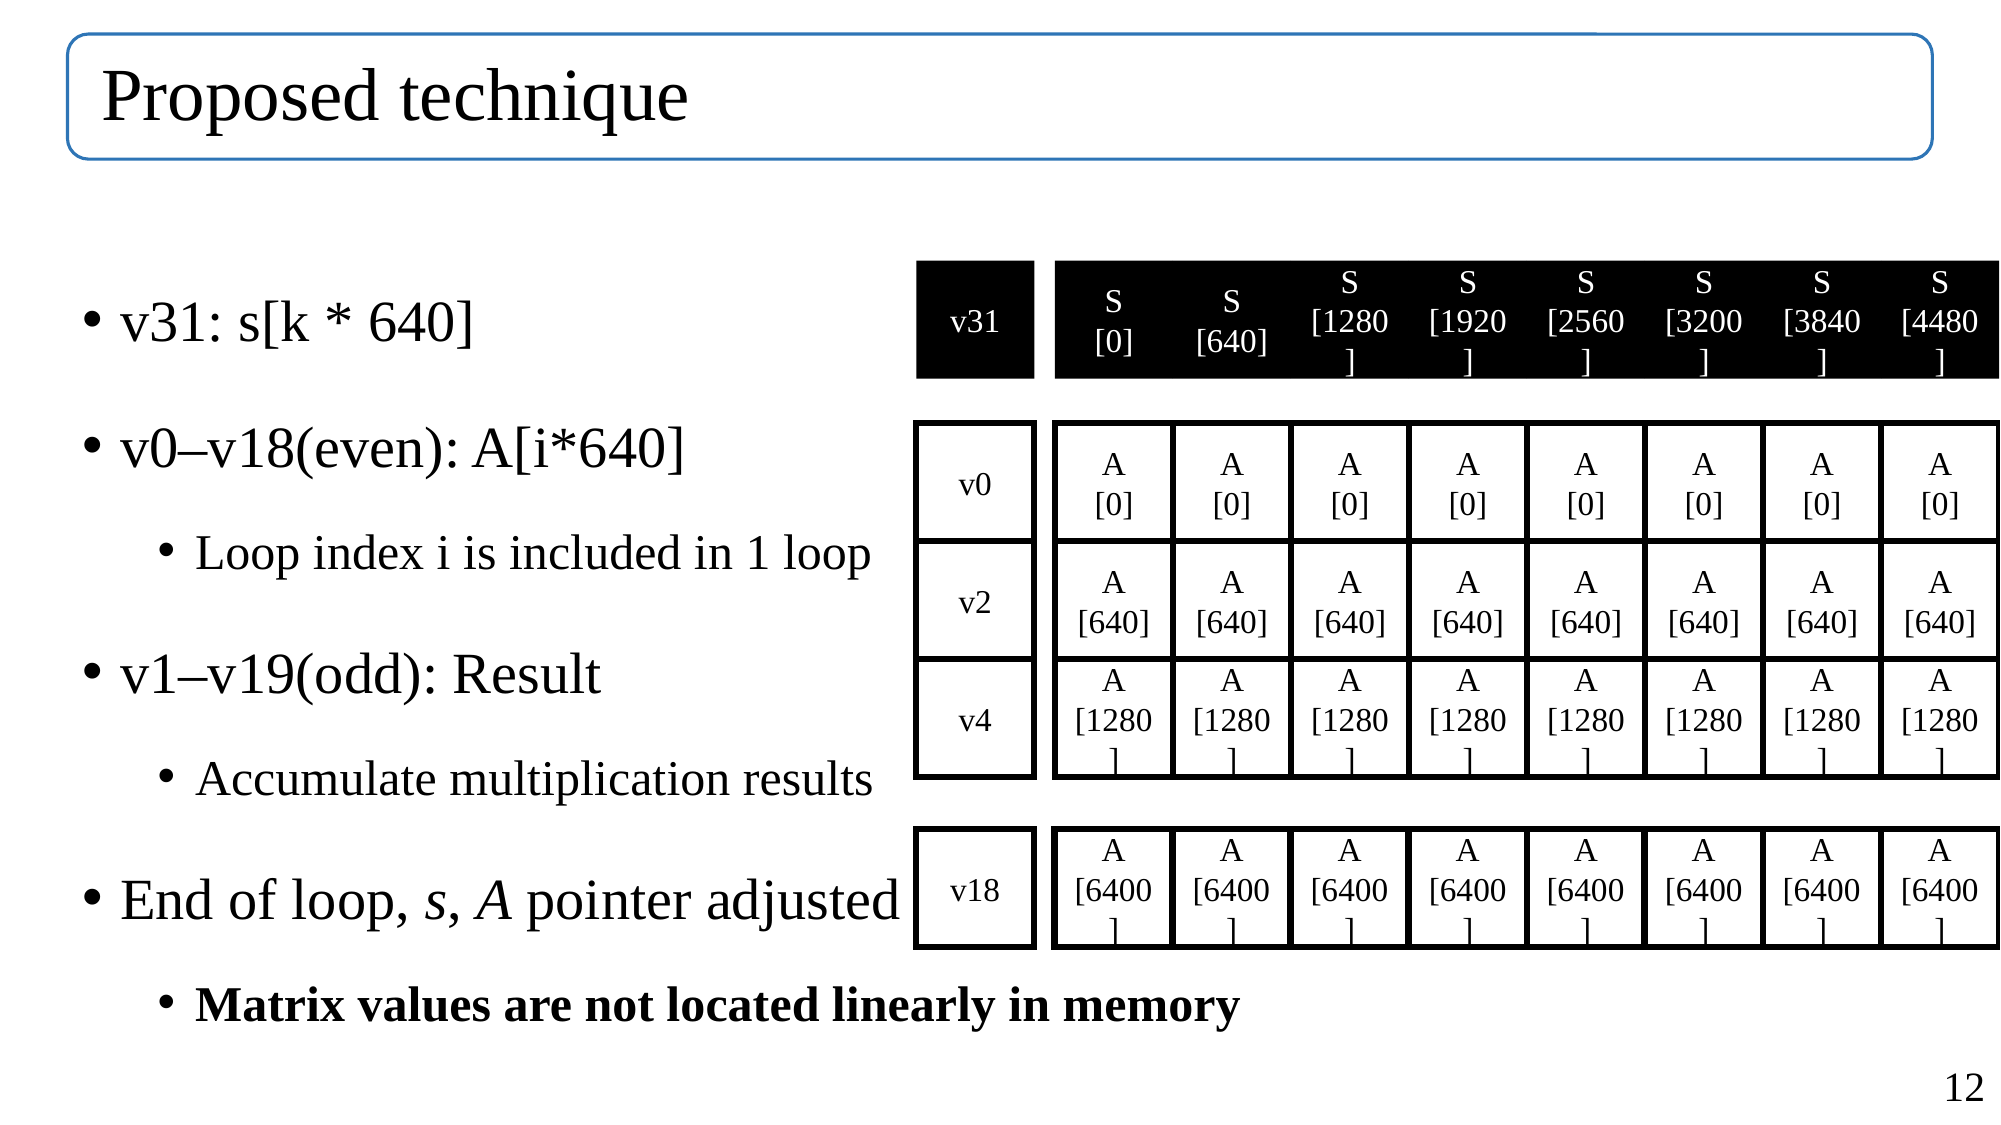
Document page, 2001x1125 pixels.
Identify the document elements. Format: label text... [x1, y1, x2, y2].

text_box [916, 260, 2000, 948]
title Proposed technique [67, 34, 1933, 160]
list v31: s[k * 640] v0–v18(even): A[i*640] Loop index i is included in 1 loop v1–v19(odd): Result Accumulate multiplication results End of loop, s, A pointer adjusted Matrix values are not located linearly in memory [67, 189, 1933, 1091]
